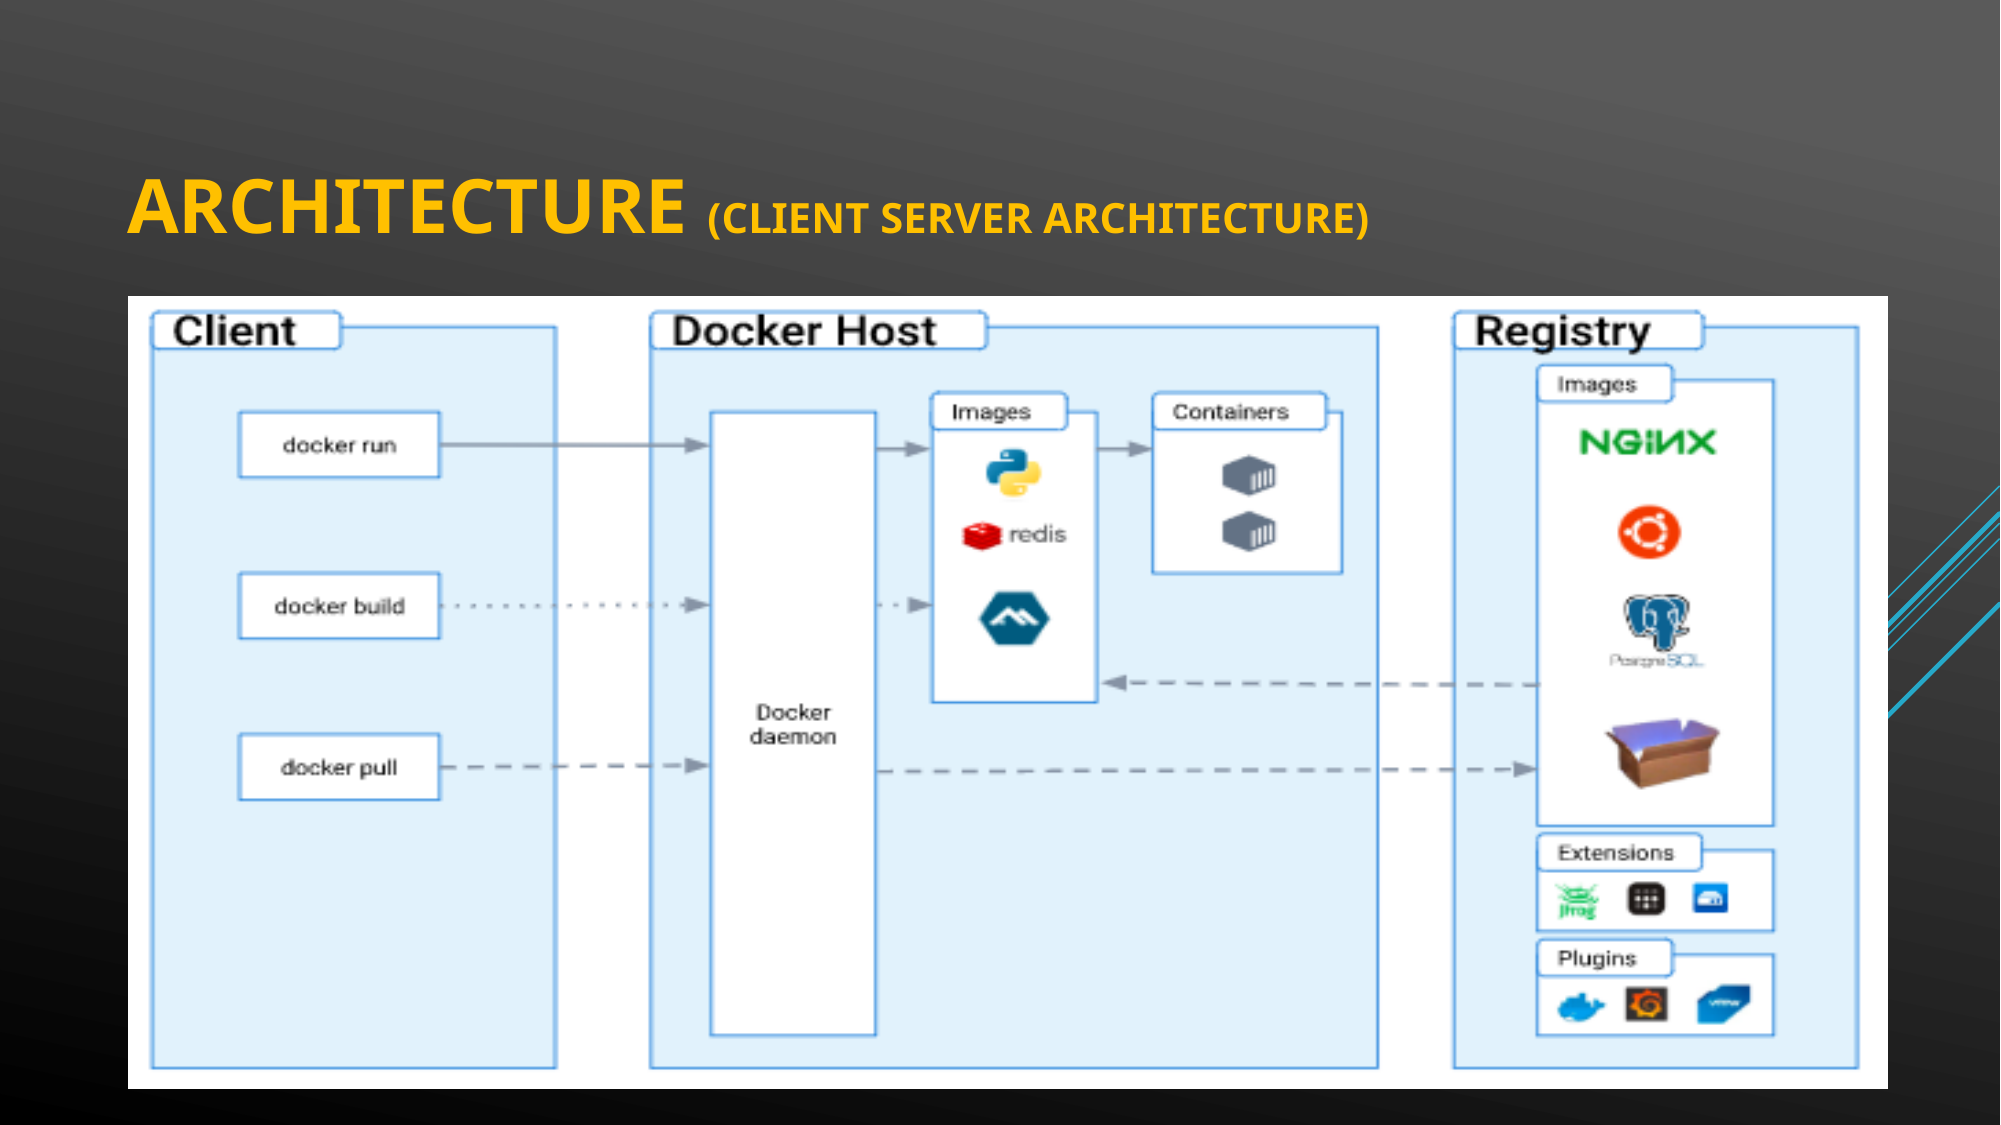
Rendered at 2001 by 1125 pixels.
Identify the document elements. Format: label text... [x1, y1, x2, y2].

title Architecture (Client Server Architecture) [112, 79, 1513, 327]
picture [128, 296, 1888, 1089]
text_box [0, 0, 2000, 1125]
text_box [1888, 485, 2000, 1013]
